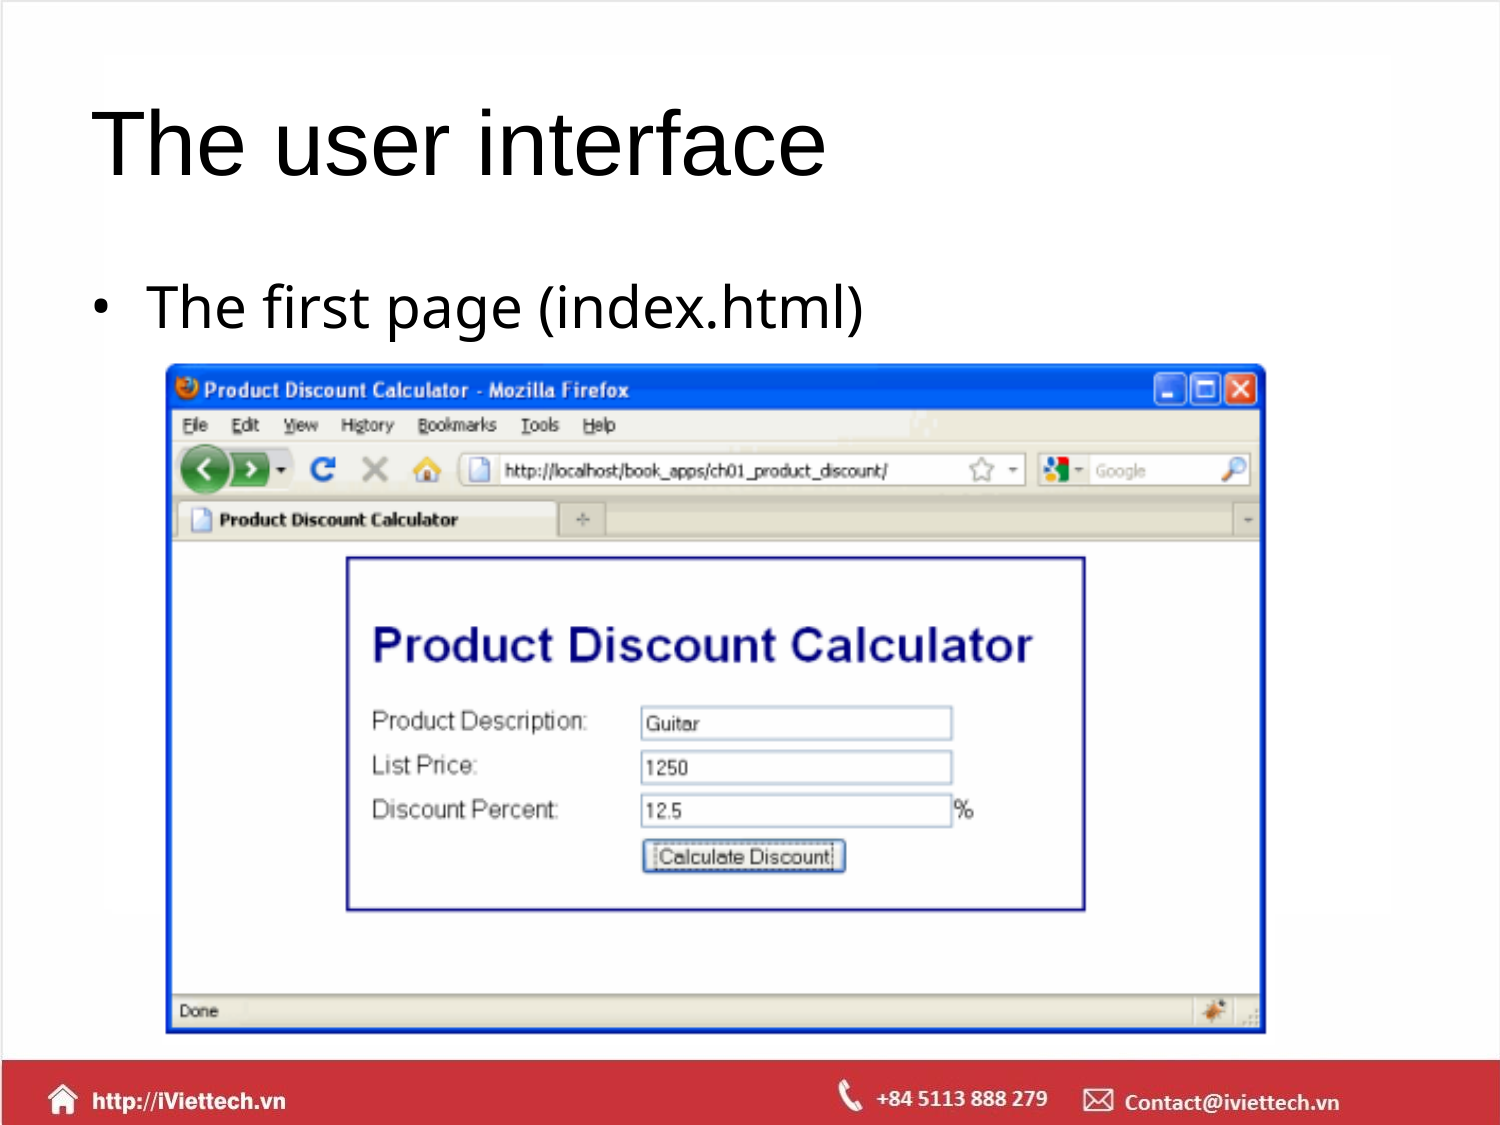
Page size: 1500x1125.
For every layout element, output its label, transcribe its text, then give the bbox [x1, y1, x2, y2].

list The first page (index.html) [75, 262, 1425, 1005]
picture [0, 0, 1500, 1125]
title The user interface [75, 45, 1425, 233]
